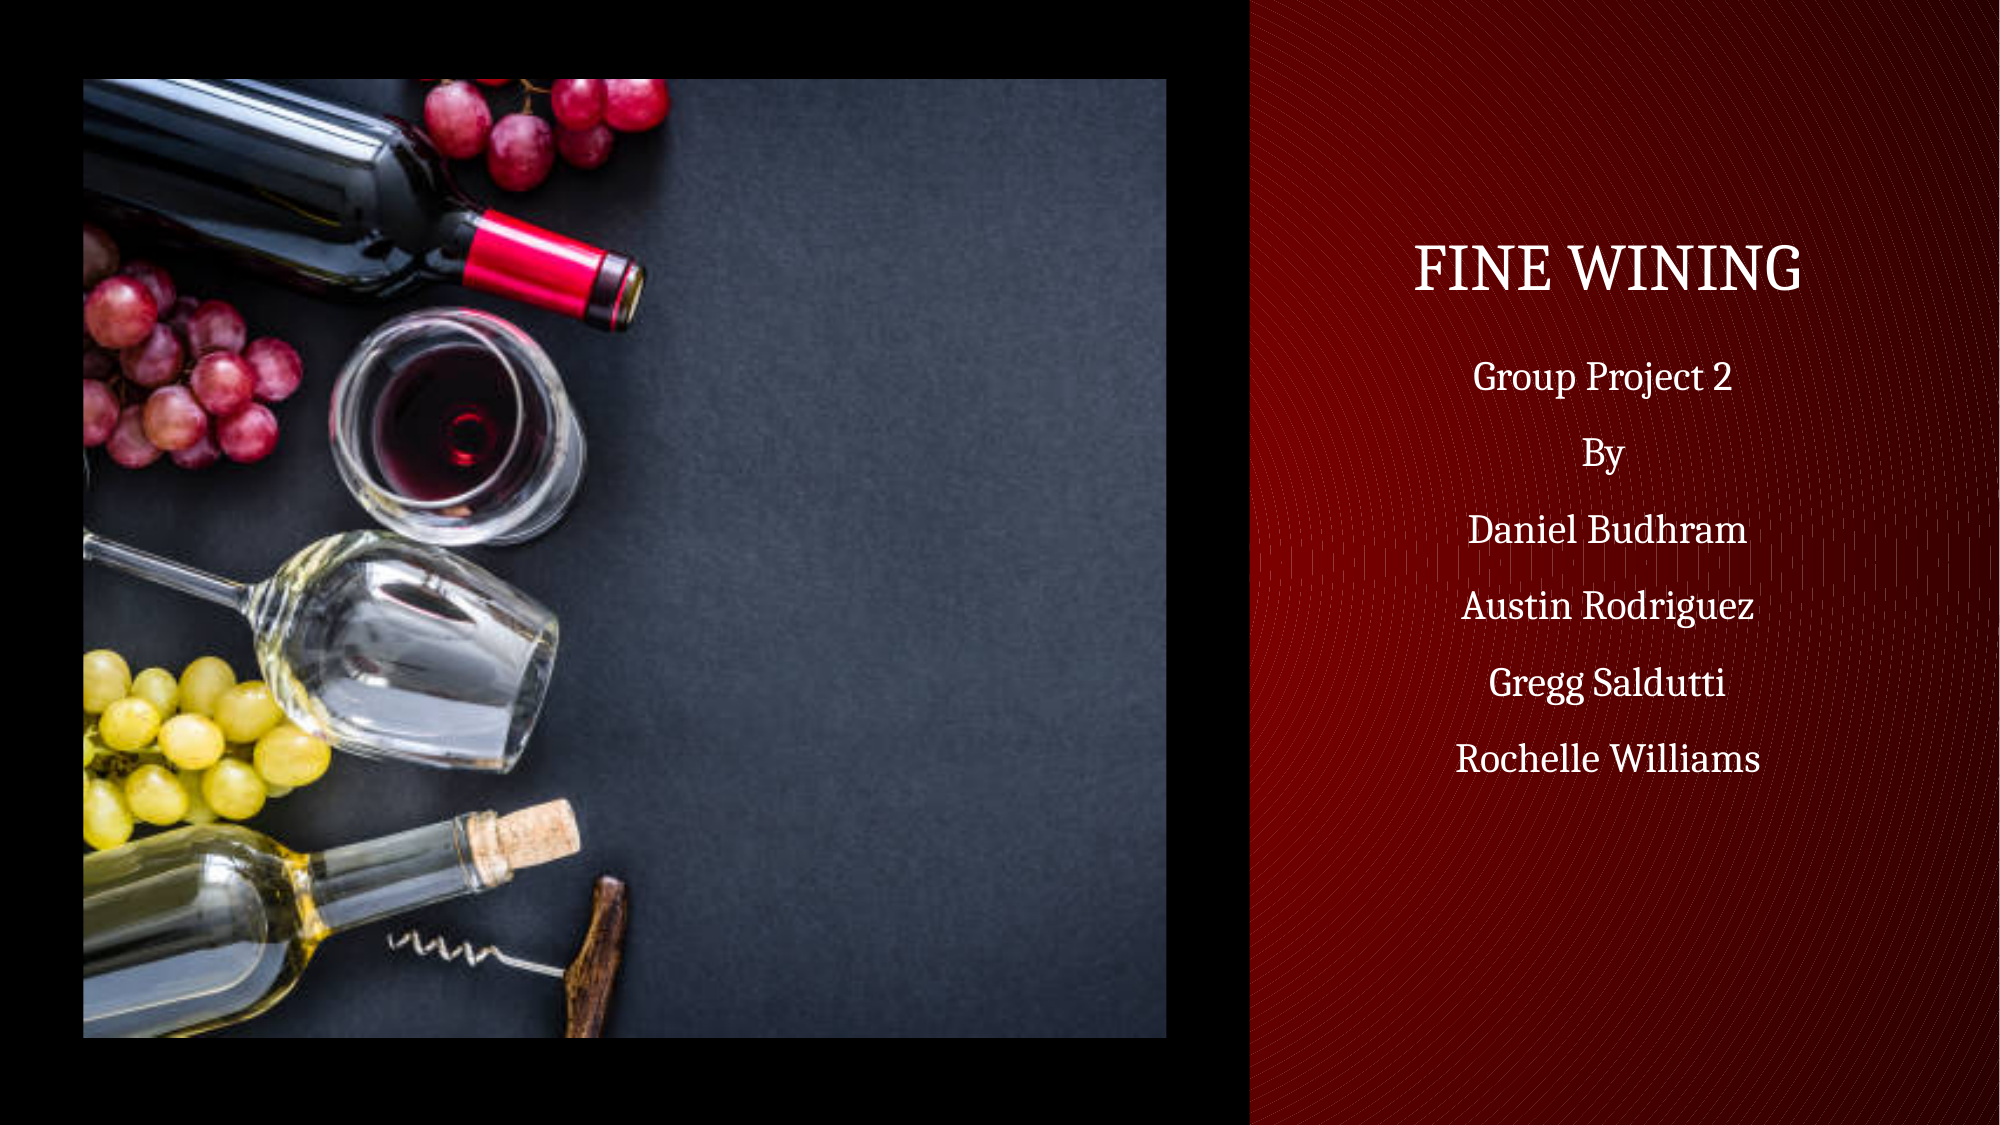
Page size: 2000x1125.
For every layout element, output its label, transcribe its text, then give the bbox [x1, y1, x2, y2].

list Group Project 2 By Daniel Budhram Austin Rodriguez Gregg Saldutti Rochelle Williams [1282, 345, 1933, 1046]
picture [82, 78, 1167, 1038]
title Fine Wining [1282, 79, 1933, 313]
